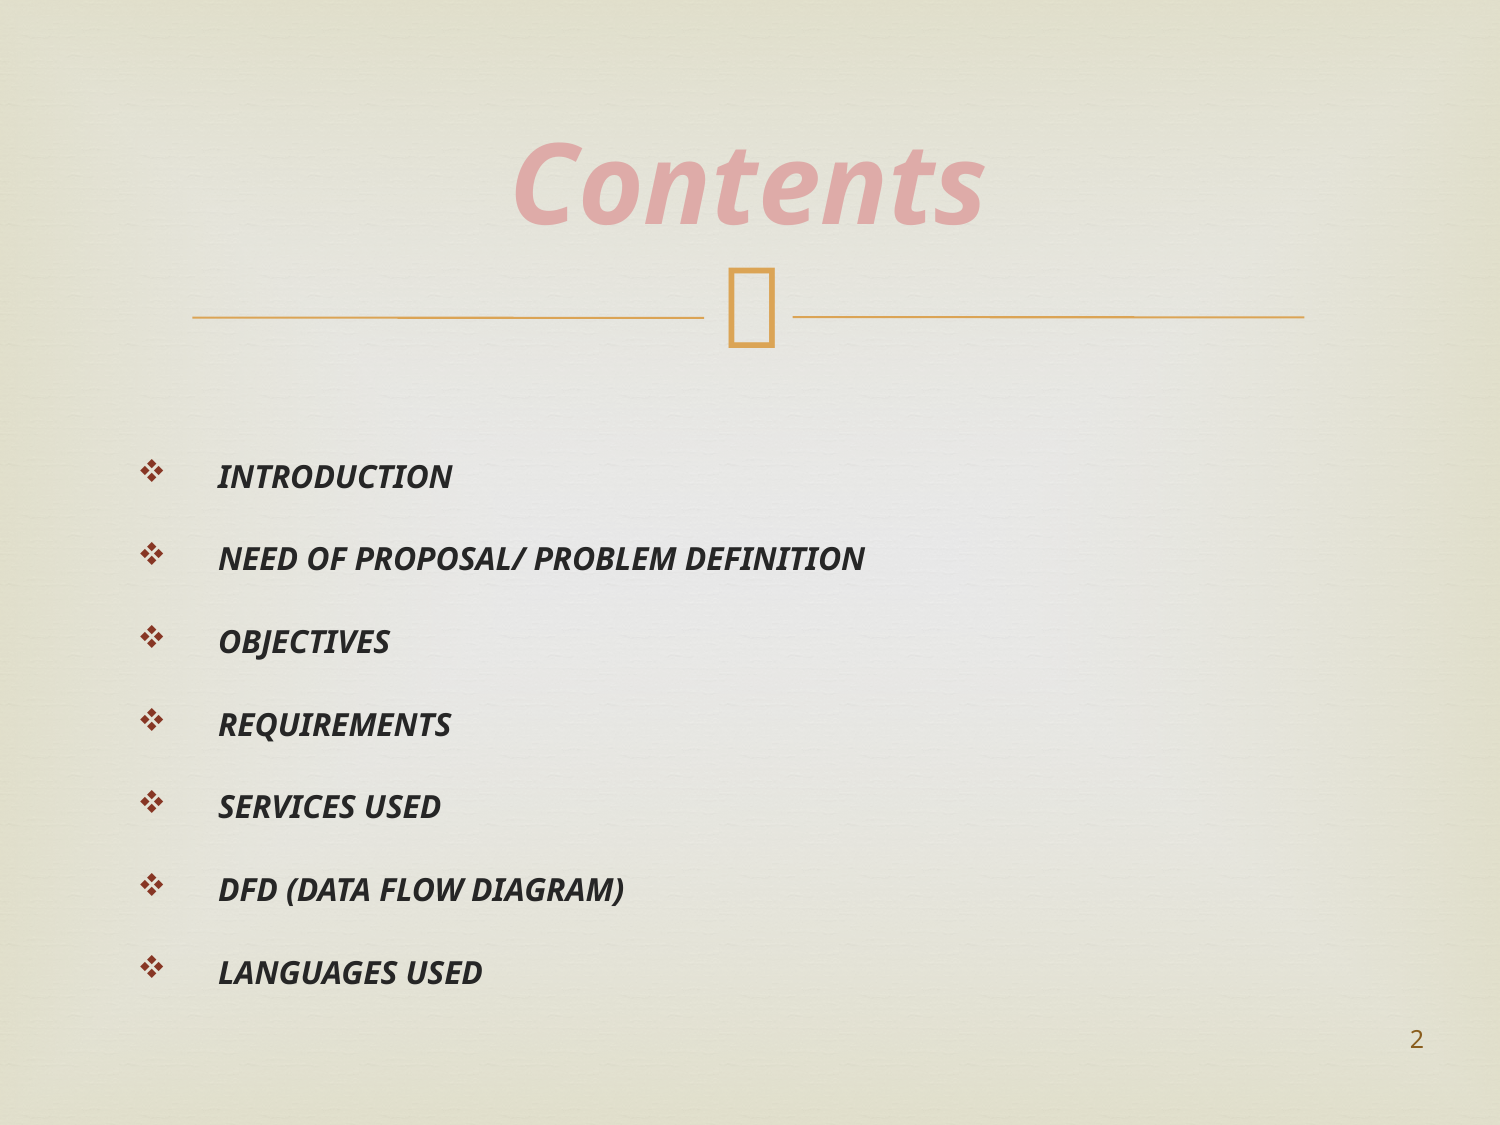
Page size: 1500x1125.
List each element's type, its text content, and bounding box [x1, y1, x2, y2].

title Contents [112, 93, 1386, 267]
list INTRODUCTION NEED OF PROPOSAL/ PROBLEM DEFINITION OBJECTIVES REQUIREMENTS SERVICES USED DFD (DATA FLOW DIAGRAM) LANGUAGES USED [114, 368, 1386, 1005]
slide_number 2 [1089, 1010, 1440, 1071]
